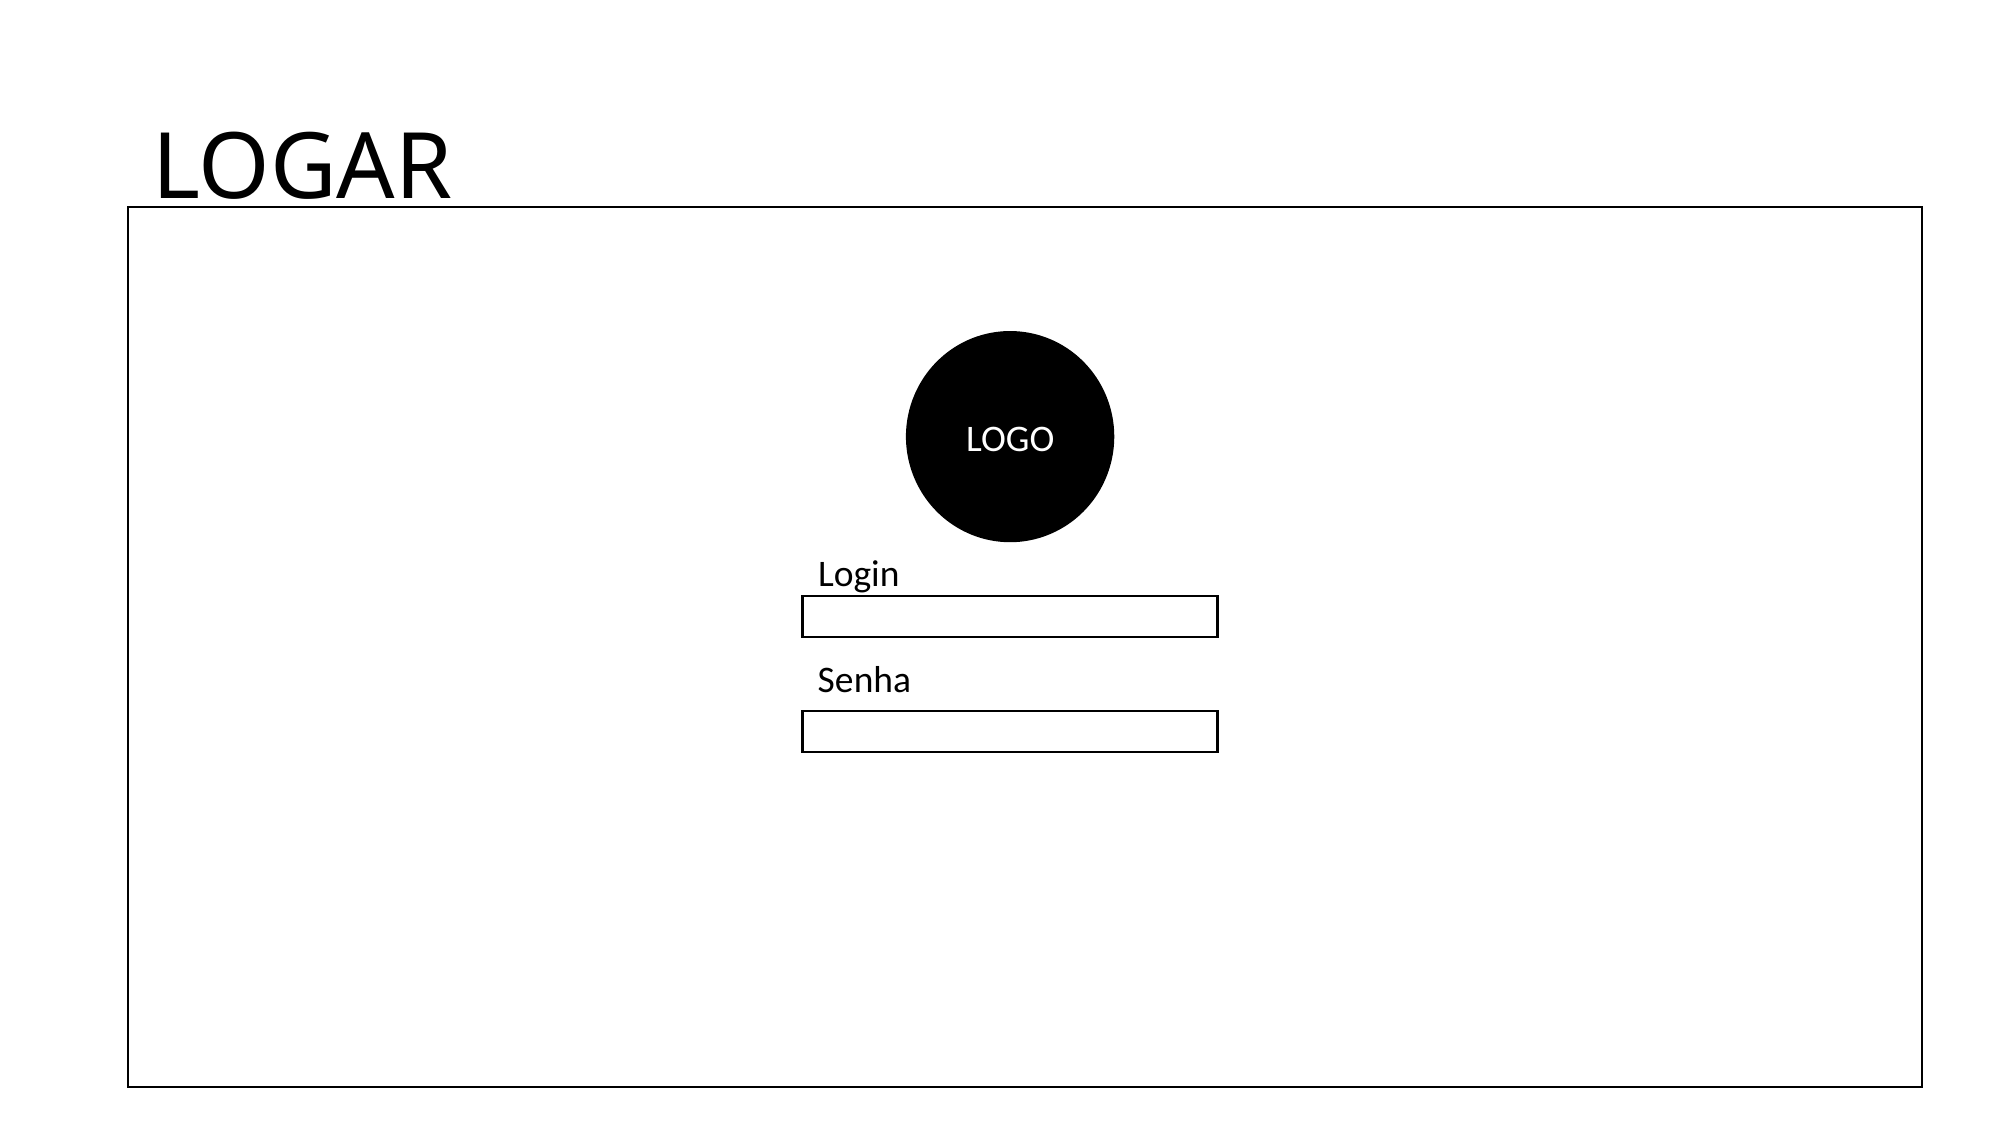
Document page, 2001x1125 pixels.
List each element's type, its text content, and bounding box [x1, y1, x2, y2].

text_box [801, 710, 1219, 753]
text_box Login [803, 541, 915, 601]
text_box [127, 206, 1923, 1088]
text_box LOGO [905, 331, 1115, 543]
text_box Senha [803, 647, 927, 707]
text_box [801, 595, 1219, 638]
title LOGAR [137, 59, 1863, 206]
